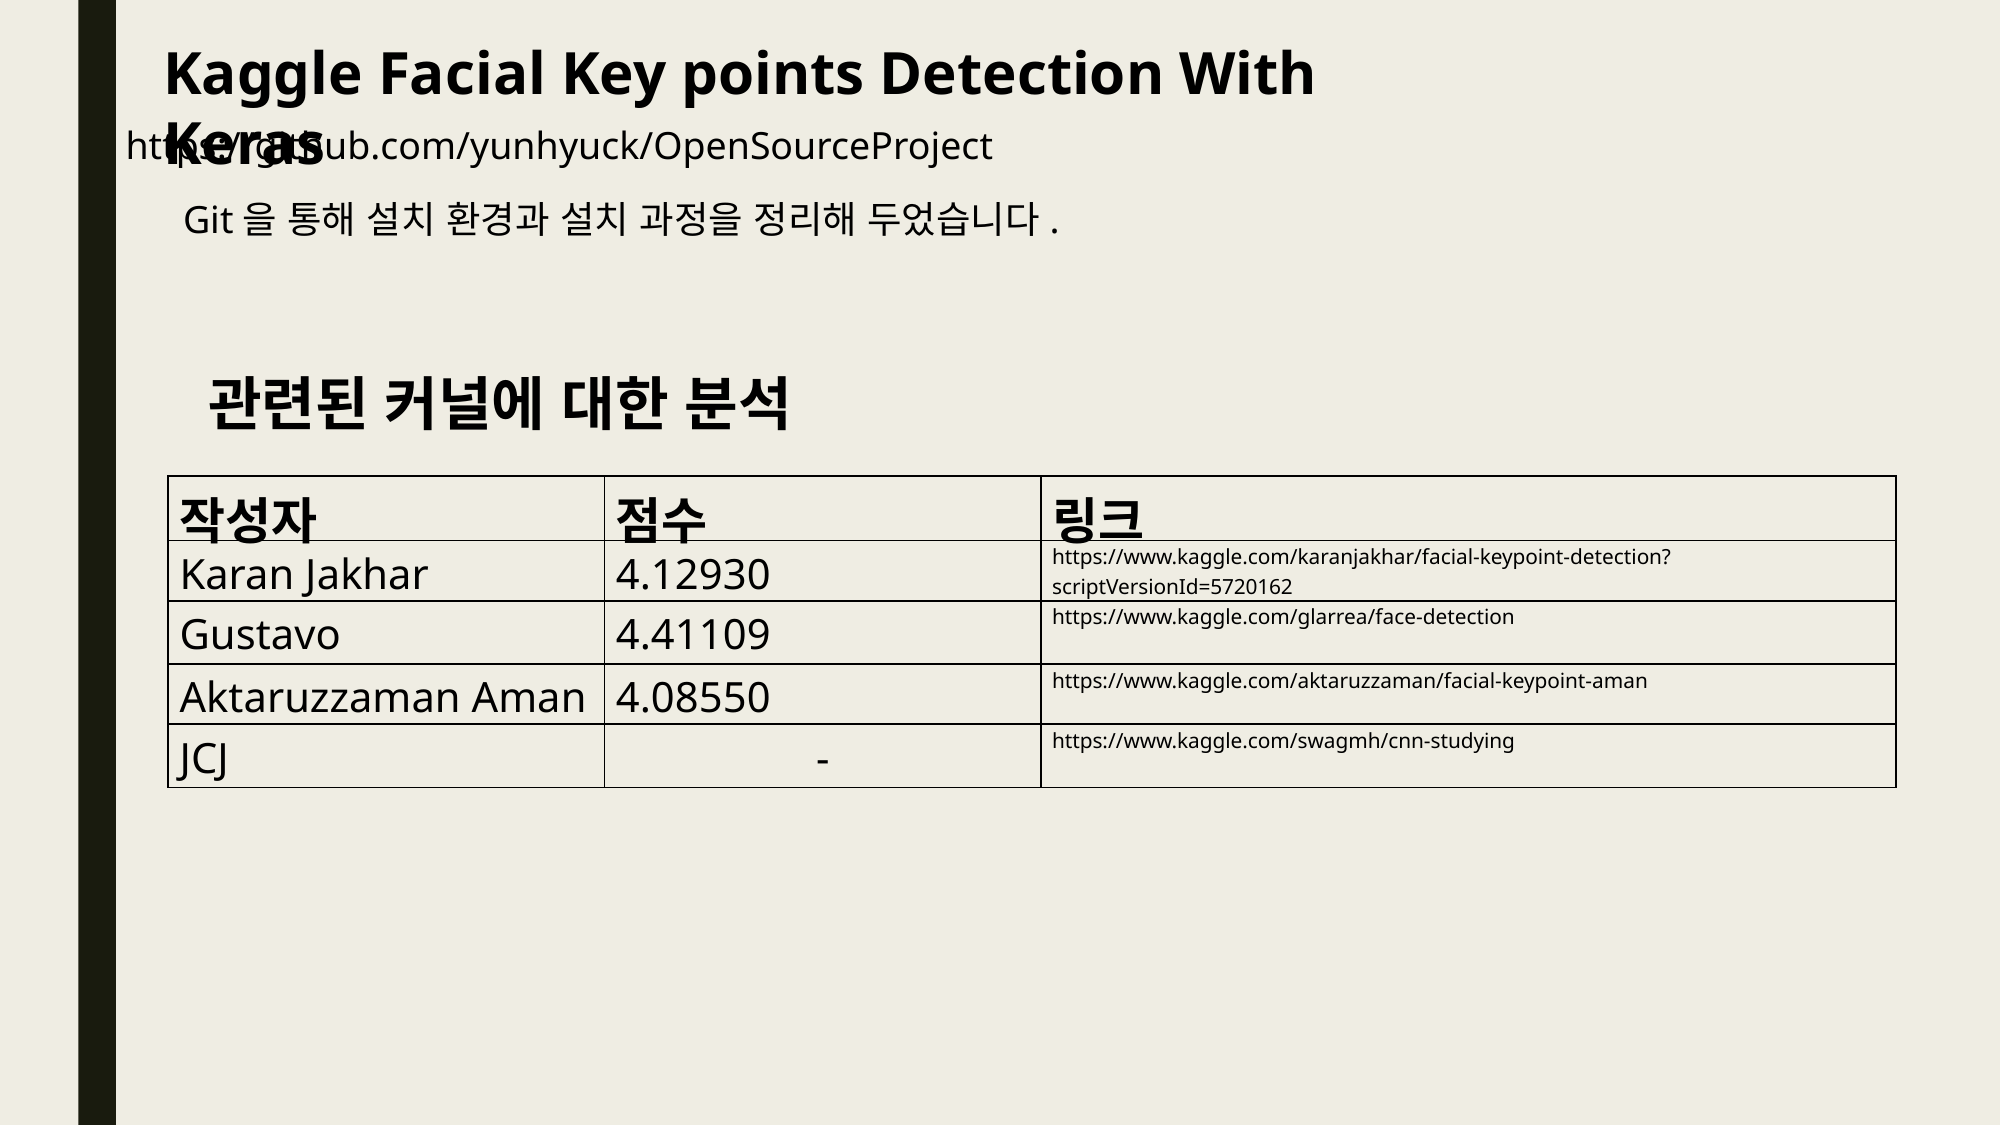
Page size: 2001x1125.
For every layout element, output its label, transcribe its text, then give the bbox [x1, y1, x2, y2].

table_cell - [605, 725, 1040, 787]
table_cell JCJ [169, 725, 604, 787]
table_header 점수 [605, 477, 1040, 540]
table_cell 4.41109 [605, 602, 1040, 663]
table_header 작성자 [169, 477, 604, 540]
text_box Git을 통해 설치 환경과 설치 과정을 정리해 두었습니다. [168, 188, 1075, 249]
table_cell 4.08550 [605, 665, 1040, 723]
table_header 링크 [1042, 477, 1895, 540]
text_box https://github.com/yunhyuck/OpenSourceProject [110, 114, 1009, 175]
table_cell https://www.kaggle.com/aktaruzzaman/facial-keypoint-aman [1042, 665, 1895, 723]
table_cell https://www.kaggle.com/swagmh/cnn-studying [1042, 725, 1895, 787]
table_cell Gustavo [169, 602, 604, 663]
text_box Kaggle Facial Key points Detection With Keras [148, 28, 1444, 184]
table_cell https://www.kaggle.com/glarrea/face-detection [1042, 602, 1895, 663]
table_cell https://www.kaggle.com/karanjakhar/facial-keypoint-detection?scriptVersionId=5720162 [1042, 541, 1895, 600]
table_cell Aktaruzzaman Aman [169, 665, 604, 723]
table_cell Karan Jakhar [169, 541, 604, 600]
text_box 관련된 커널에 대한 분석 [193, 359, 807, 445]
table_cell 4.12930 [605, 541, 1040, 600]
